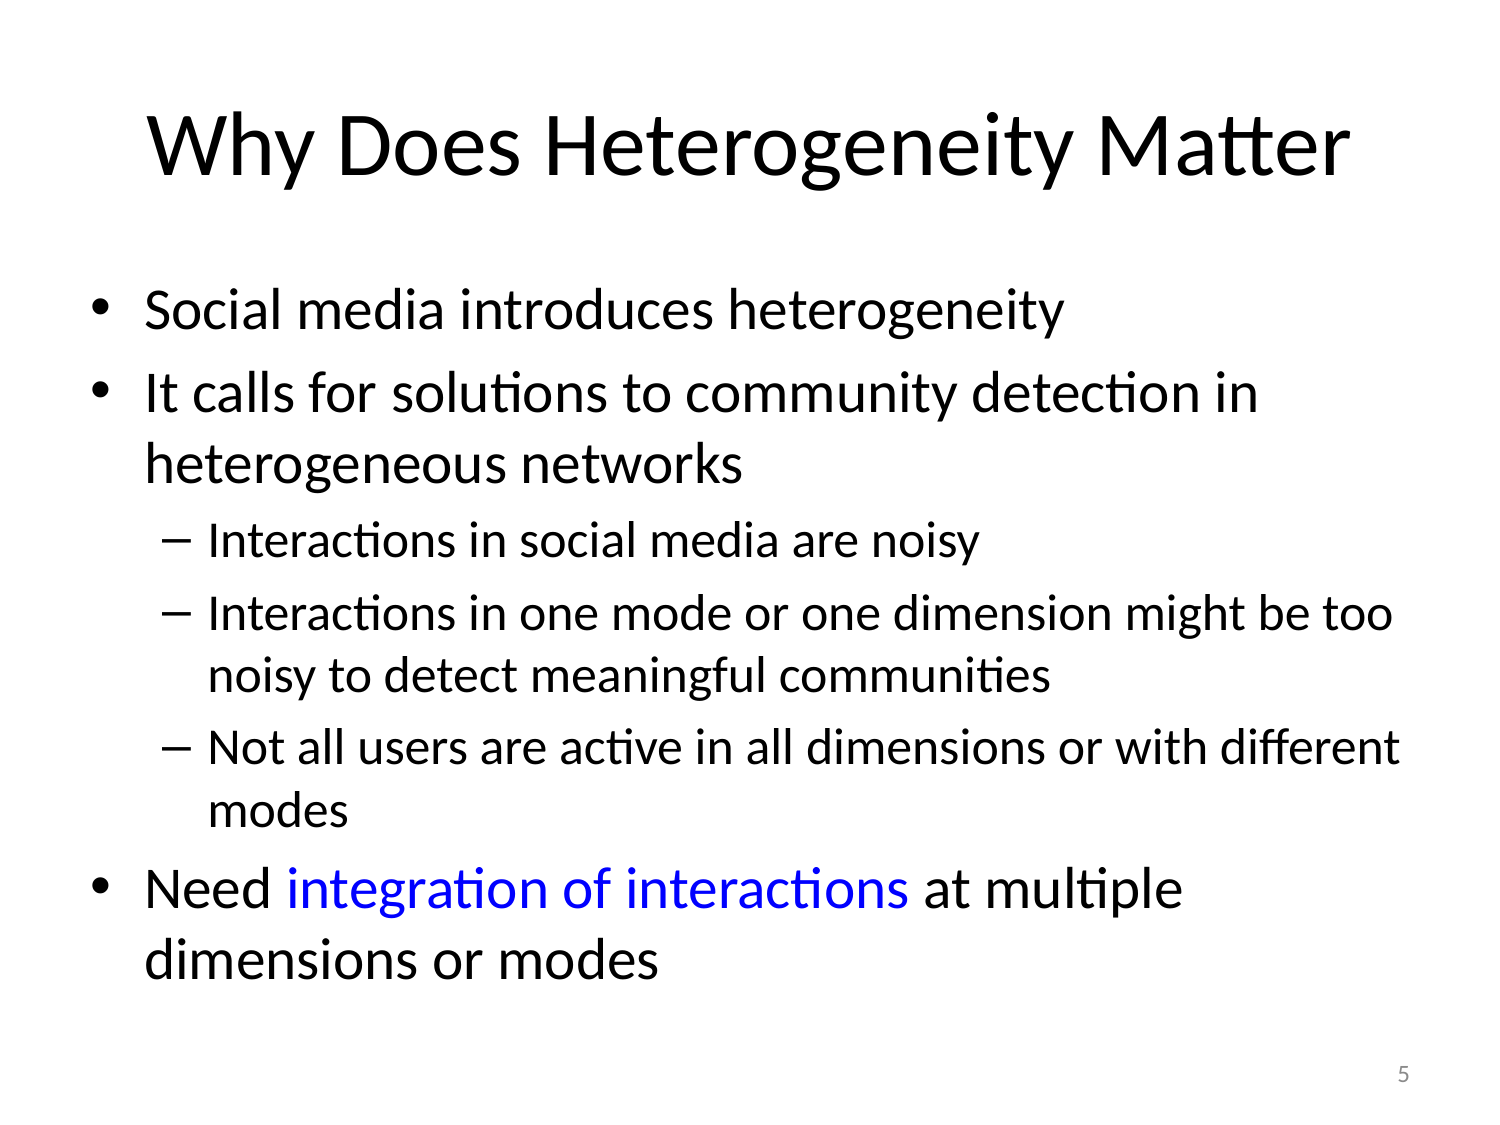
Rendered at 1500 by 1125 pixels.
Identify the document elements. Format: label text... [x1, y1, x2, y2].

slide_number 5 [1074, 1042, 1425, 1103]
title Why Does Heterogeneity Matter [75, 45, 1425, 233]
list Social media introduces heterogeneity It calls for solutions to community detection in heterogeneous networks Interactions in social media are noisy Interactions in one mode or one dimension might be too noisy to detect meaningful communities Not all users are active in all dimensions or with different modes Need integration of interactions at multiple dimensions or modes [75, 262, 1425, 1005]
